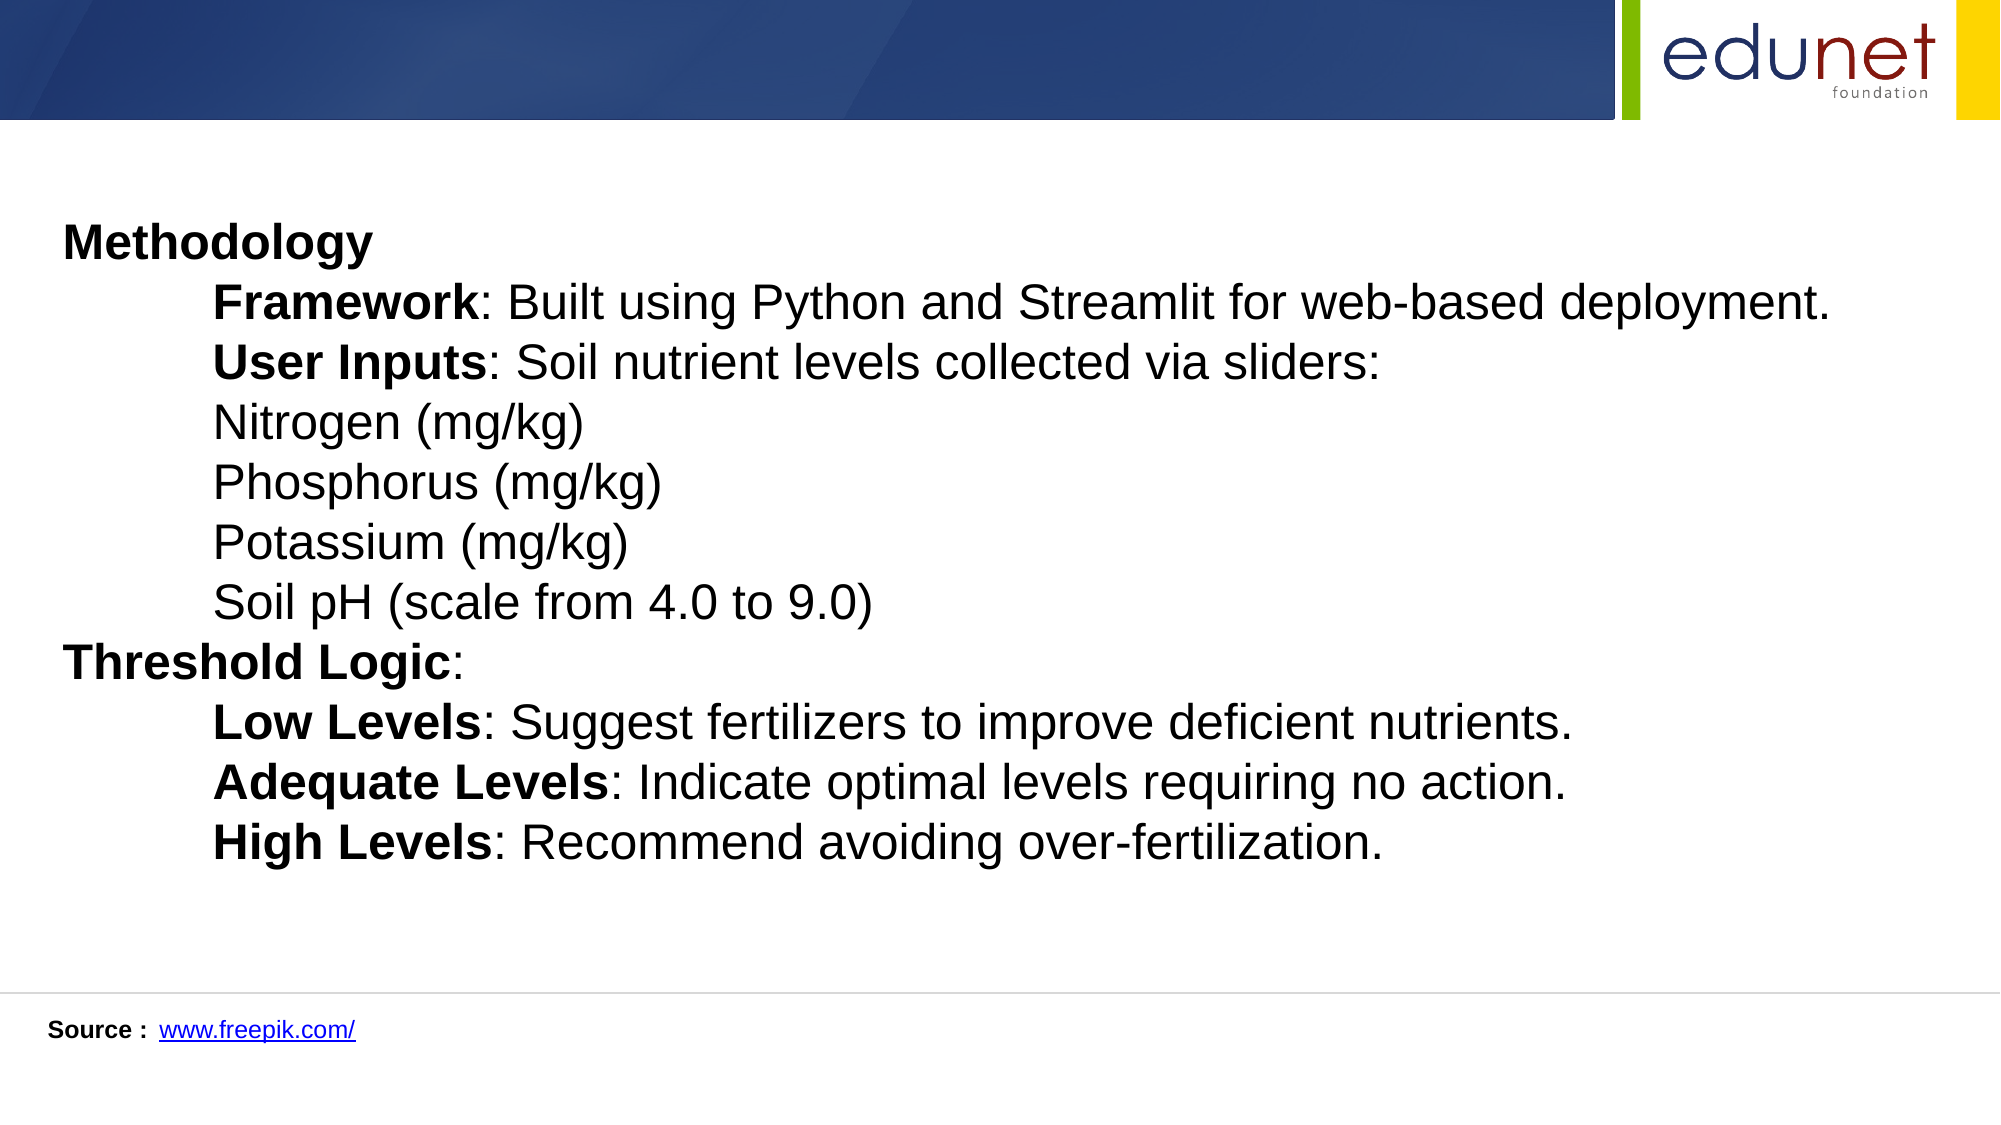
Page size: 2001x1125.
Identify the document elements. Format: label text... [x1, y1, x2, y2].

picture [1652, 12, 1948, 108]
text_box Methodology Framework: Built using Python and Streamlit for web-based deployment. User Inputs: Soil nutrient levels collected via sliders: Nitrogen (mg/kg) Phosphorus (mg/kg) Potassium (mg/kg) Soil pH (scale from 4.0 to 9.0) Threshold Logic: Low Levels: Suggest fertilizers to improve deficient nutrients. Adequate Levels: Indicate optimal levels requiring no action. High Levels: Recommend avoiding over-fertilization. [47, 202, 1966, 878]
text_box Source : [32, 1006, 144, 1052]
text_box www.freepik.com/ [144, 1006, 447, 1052]
